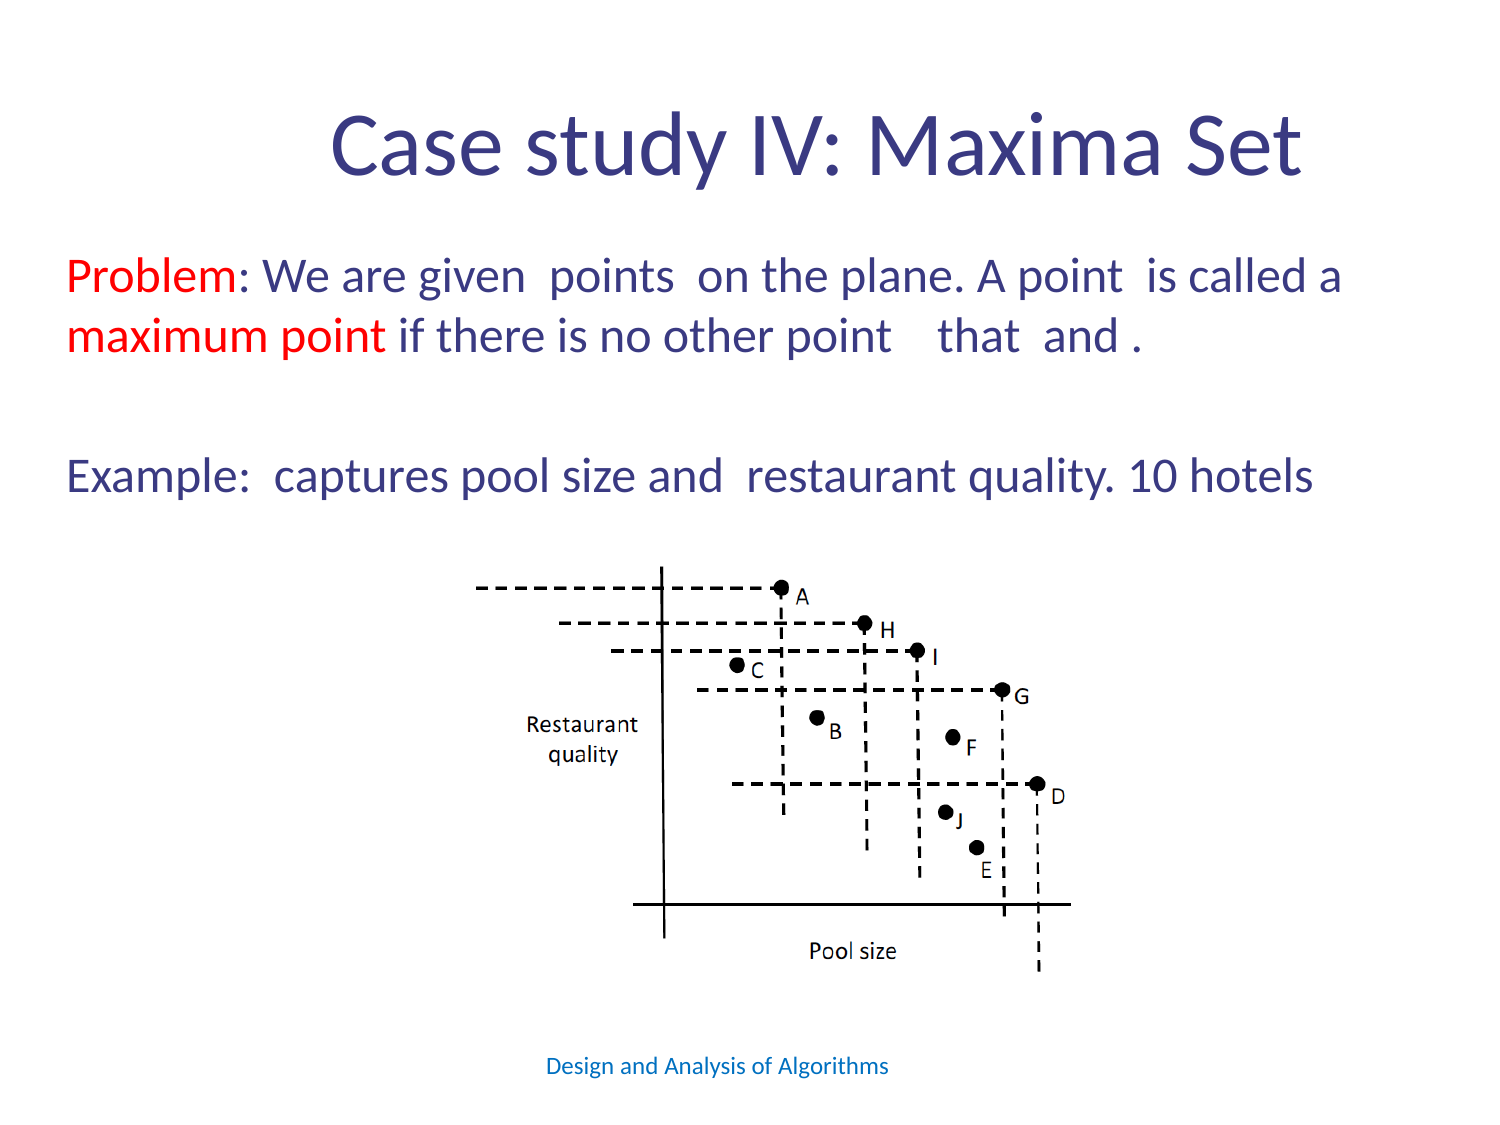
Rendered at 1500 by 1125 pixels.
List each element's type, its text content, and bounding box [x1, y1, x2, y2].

title Case study IV: Maxima Set [39, 45, 1425, 233]
footer Design and Analysis of Algorithms [480, 1034, 956, 1095]
picture [433, 551, 1126, 978]
